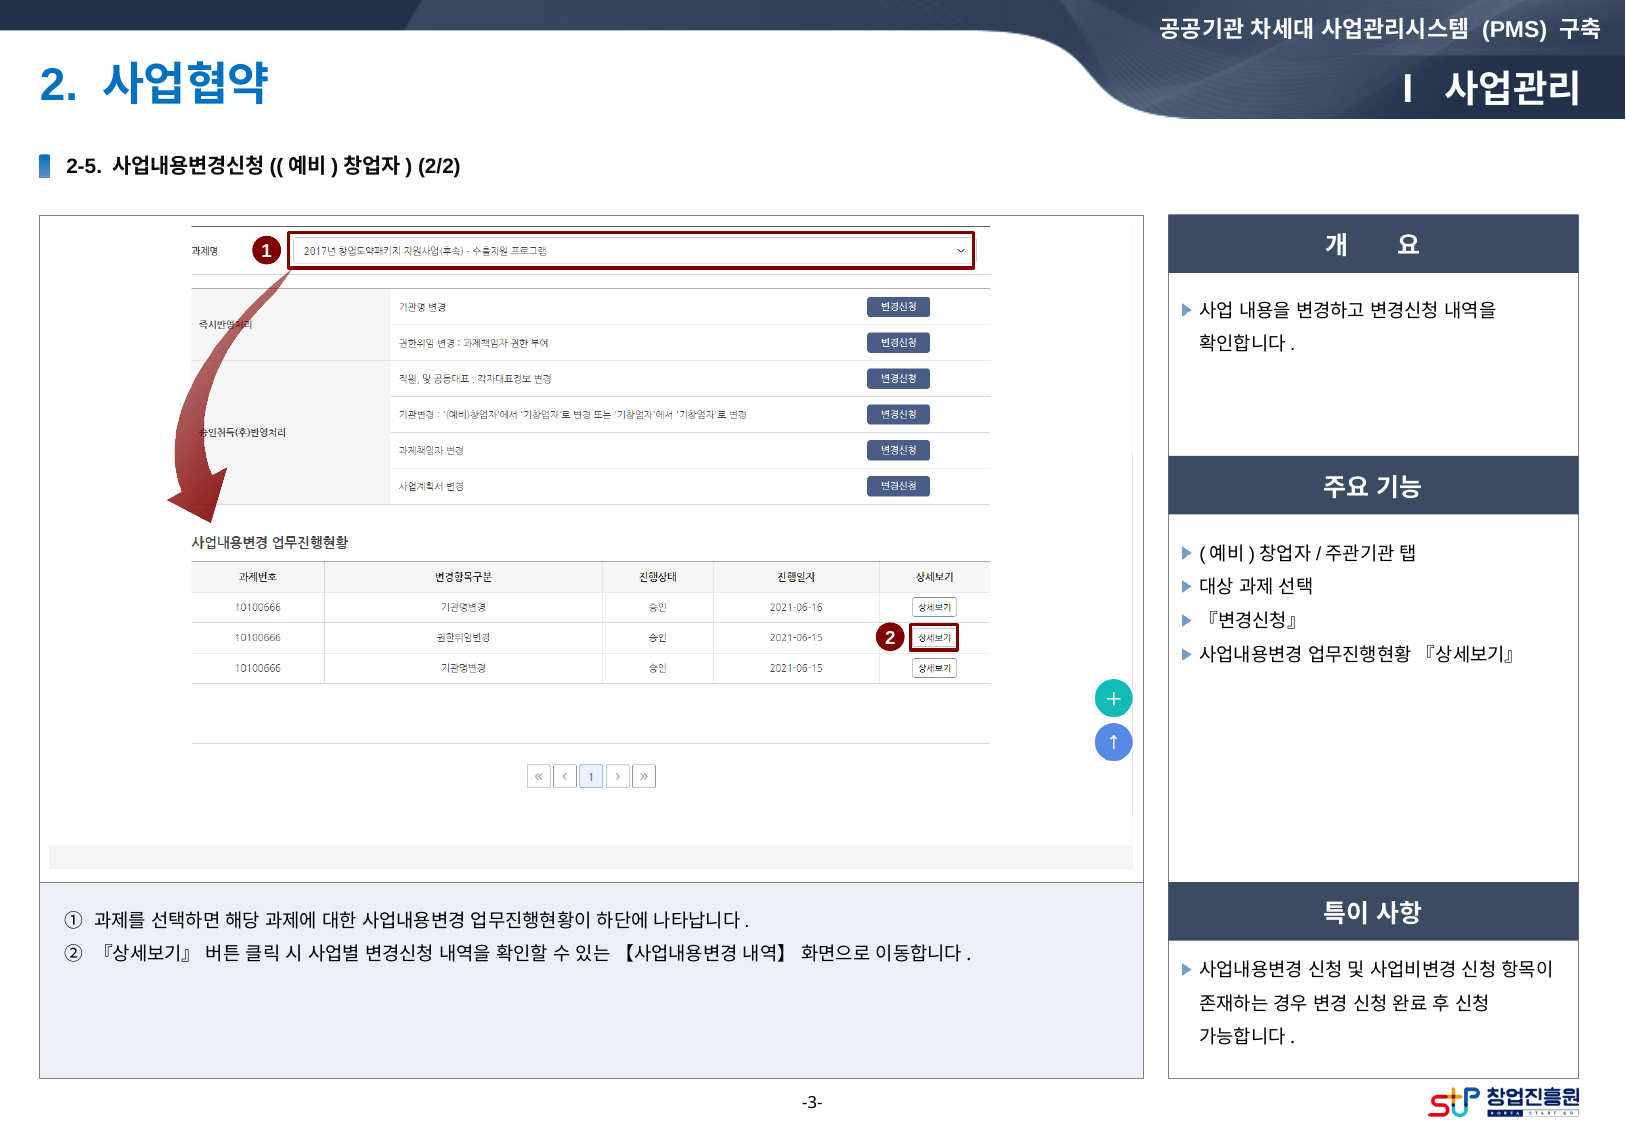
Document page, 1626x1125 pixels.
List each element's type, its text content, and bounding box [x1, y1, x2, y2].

picture [1181, 579, 1192, 593]
text_box 과제를 선택하면 해당 과제에 대한 사업내용변경 업무진행현황이 하단에 나타납니다. 『상세보기』 버튼 클릭 시 사업별 변경신청 내역을 확인할 수 있는 【사업내용변경 내역】 화면으로 이동합니다. [49, 889, 1133, 972]
picture [1181, 613, 1192, 627]
picture [1181, 962, 1192, 976]
picture [1181, 647, 1192, 661]
text_box 2. 사업협약 [25, 47, 286, 117]
text_box 사업내용변경 신청 및 사업비변경 신청 항목이 존재하는 경우 변경 신청 완료 후 신청 가능합니다. [1166, 939, 1581, 1056]
picture [0, 0, 1625, 119]
picture [1181, 302, 1192, 317]
text_box 사업 내용을 변경하고 변경신청 내역을 확인합니다. [1166, 279, 1581, 396]
text_box (예비)창업자/주관기관 탭 대상 과제 선택 『변경신청』 사업내용변경 업무진행현황 『상세보기』 [1166, 522, 1581, 673]
text_box 2-5. 사업내용변경신청((예비)창업자) (2/2) [51, 144, 1530, 185]
picture [1428, 1087, 1579, 1117]
picture [1181, 545, 1192, 560]
picture [48, 226, 1133, 870]
